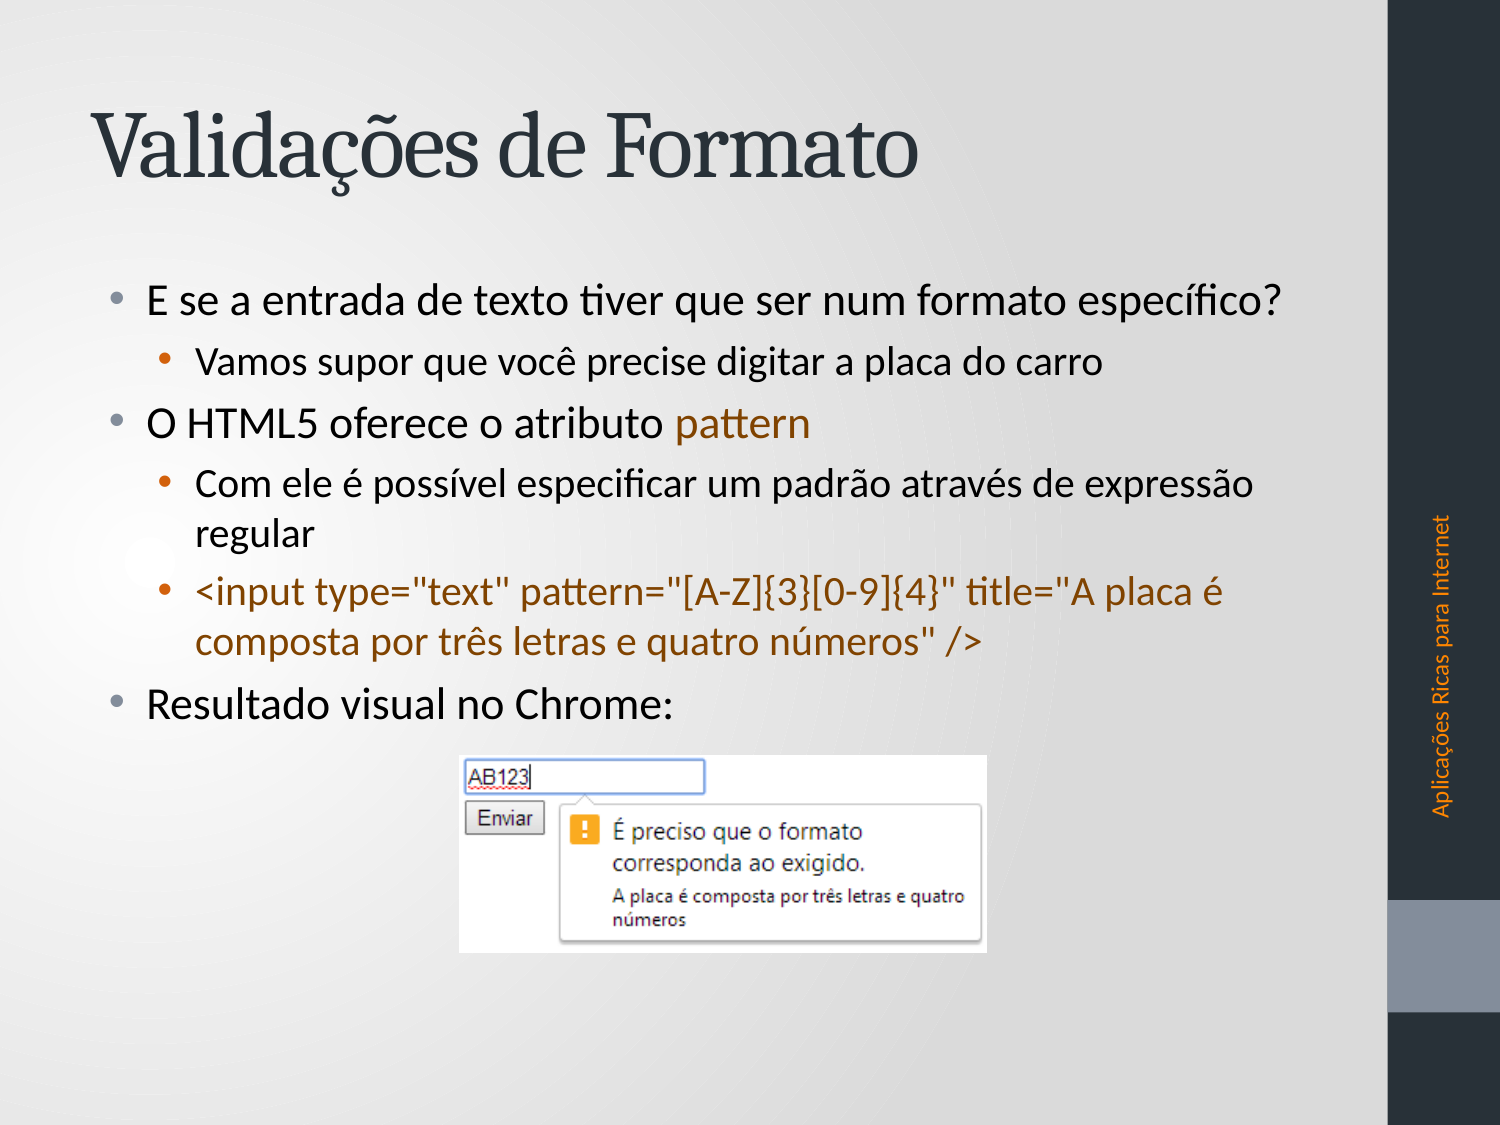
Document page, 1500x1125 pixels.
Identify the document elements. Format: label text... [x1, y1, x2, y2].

list E se a entrada de texto tiver que ser num formato específico? Vamos supor que você precise digitar a placa do carro O HTML5 oferece o atributo pattern Com ele é possível especificar um padrão através de expressão regular <input type="text" pattern="[A-Z]{3}[0-9]{4}" title="A placa é composta por três letras e quatro números" /> Resultado visual no Chrome: [75, 262, 1325, 1050]
picture [459, 754, 987, 953]
footer Aplicações Ricas para Internet [1408, 500, 1469, 889]
title Validações de Formato [75, 45, 1325, 233]
